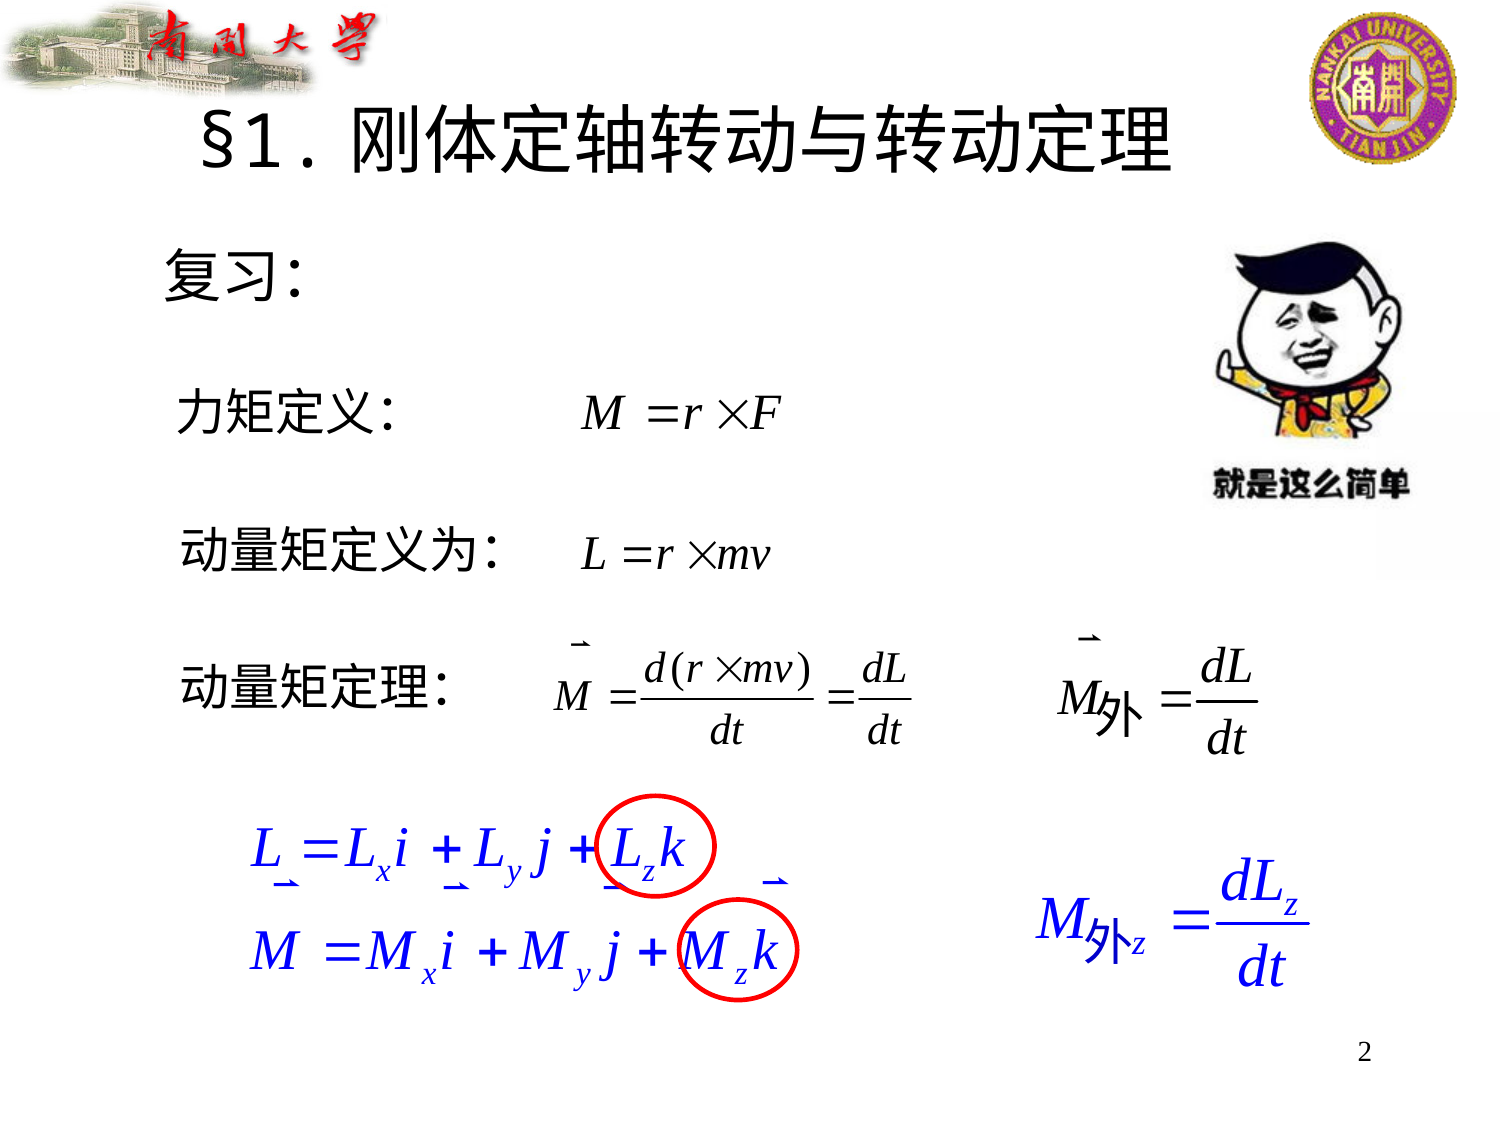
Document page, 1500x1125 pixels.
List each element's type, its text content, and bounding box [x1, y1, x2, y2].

slide_number 2 [1074, 1024, 1388, 1101]
picture [0, 0, 388, 100]
text_box 动量矩定理： [164, 648, 495, 724]
text_box §1.刚体定轴转动与转动定理 [46, 58, 1322, 217]
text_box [1026, 841, 1324, 1001]
text_box 力矩定义： [160, 373, 441, 449]
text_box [240, 802, 797, 1004]
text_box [1048, 625, 1270, 766]
text_box 复习： [148, 231, 354, 317]
text_box [631, 795, 679, 800]
picture [1117, 197, 1500, 581]
picture [572, 516, 784, 582]
picture [1262, 0, 1500, 178]
picture [546, 633, 920, 755]
text_box 动量矩定义为： [164, 510, 545, 586]
picture [572, 373, 797, 438]
